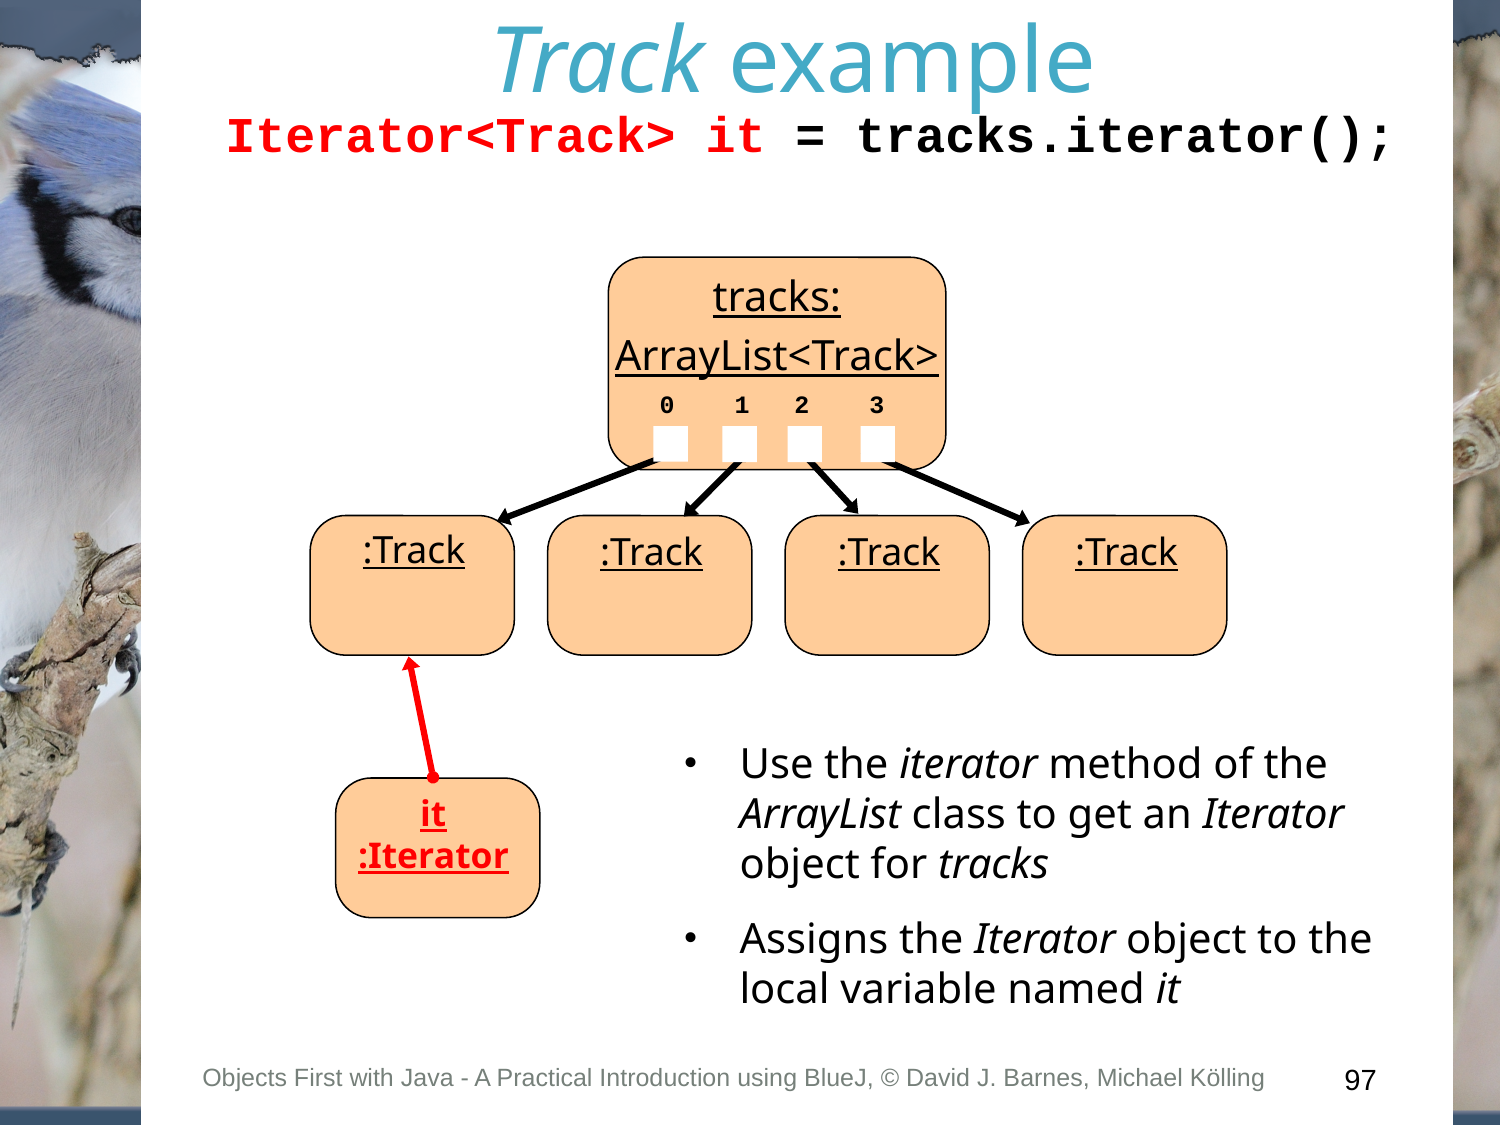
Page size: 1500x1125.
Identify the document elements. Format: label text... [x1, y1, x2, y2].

text_box [617, 257, 937, 269]
text_box [787, 426, 822, 463]
text_box 0 1 2 3 [644, 381, 913, 426]
text_box Objects First with Java - A Practical Introduction using BlueJ, © David J. Barnes, Michael Kölling [187, 1054, 1325, 1105]
picture [1453, 0, 1500, 1125]
text_box [320, 515, 504, 526]
text_box [547, 529, 752, 656]
picture [0, 0, 141, 1125]
text_box :Track [555, 528, 748, 587]
text_box :Track [318, 526, 511, 585]
text_box [496, 460, 653, 524]
text_box [310, 528, 515, 656]
text_box [683, 463, 738, 517]
text_box [404, 656, 438, 782]
text_box [1022, 529, 1227, 656]
text_box :Track [793, 528, 986, 587]
text_box it :Iterator [337, 790, 530, 849]
text_box [556, 515, 744, 528]
text_box [890, 463, 1030, 526]
text_box [811, 463, 859, 514]
text_box [608, 335, 946, 470]
text_box [785, 515, 990, 656]
text_box Iterator<Track> it = tracks.iterator(); [210, 95, 1411, 170]
text_box [335, 777, 540, 918]
text_box Use the iterator method of the ArrayList class to get an Iterator object for tracks Assigns the Iterator object to the local variable named it [676, 737, 1408, 1012]
text_box [653, 426, 688, 462]
text_box tracks: ArrayList<Track> [608, 269, 946, 335]
text_box [722, 426, 757, 463]
text_box Track example [167, 0, 1443, 114]
text_box [1031, 515, 1219, 528]
text_box :Track [1030, 528, 1223, 587]
text_box [860, 426, 895, 463]
